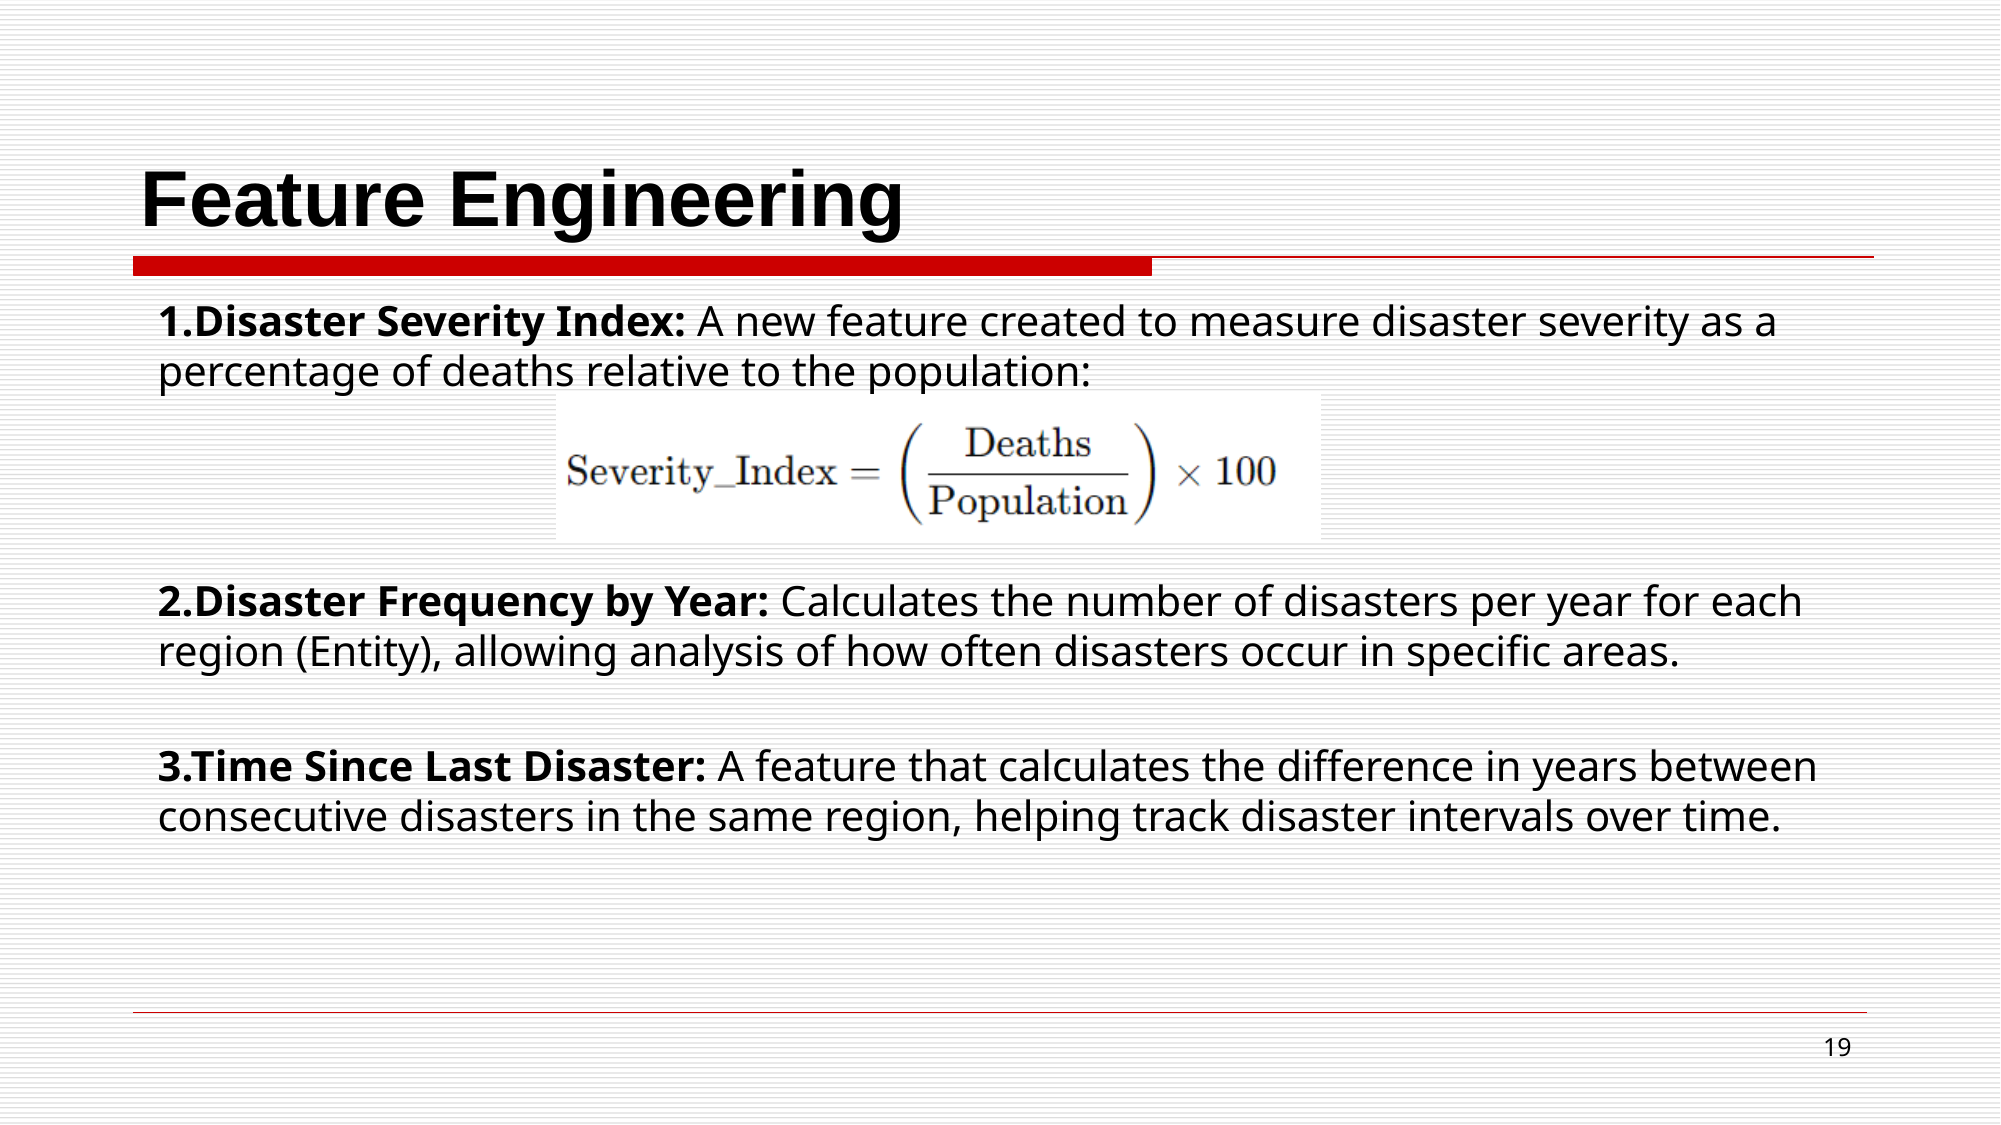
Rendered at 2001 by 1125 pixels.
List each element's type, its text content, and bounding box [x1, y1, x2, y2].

list 1.Disaster Severity Index: A new feature created to measure disaster severity as a percentage of deaths relative to the population: 2.Disaster Frequency by Year: Calculates the number of disasters per year for each region (Entity), allowing analysis of how often disasters occur in specific areas. 3.Time Since Last Disaster: A feature that calculates the difference in years between consecutive disasters in the same region, helping track disaster intervals over time. [123, 287, 1874, 988]
picture [0, 0, 2001, 1125]
slide_number 19 [1433, 1024, 1867, 1103]
title Feature Engineering [125, 50, 1876, 250]
text_box [892, 175, 1559, 226]
